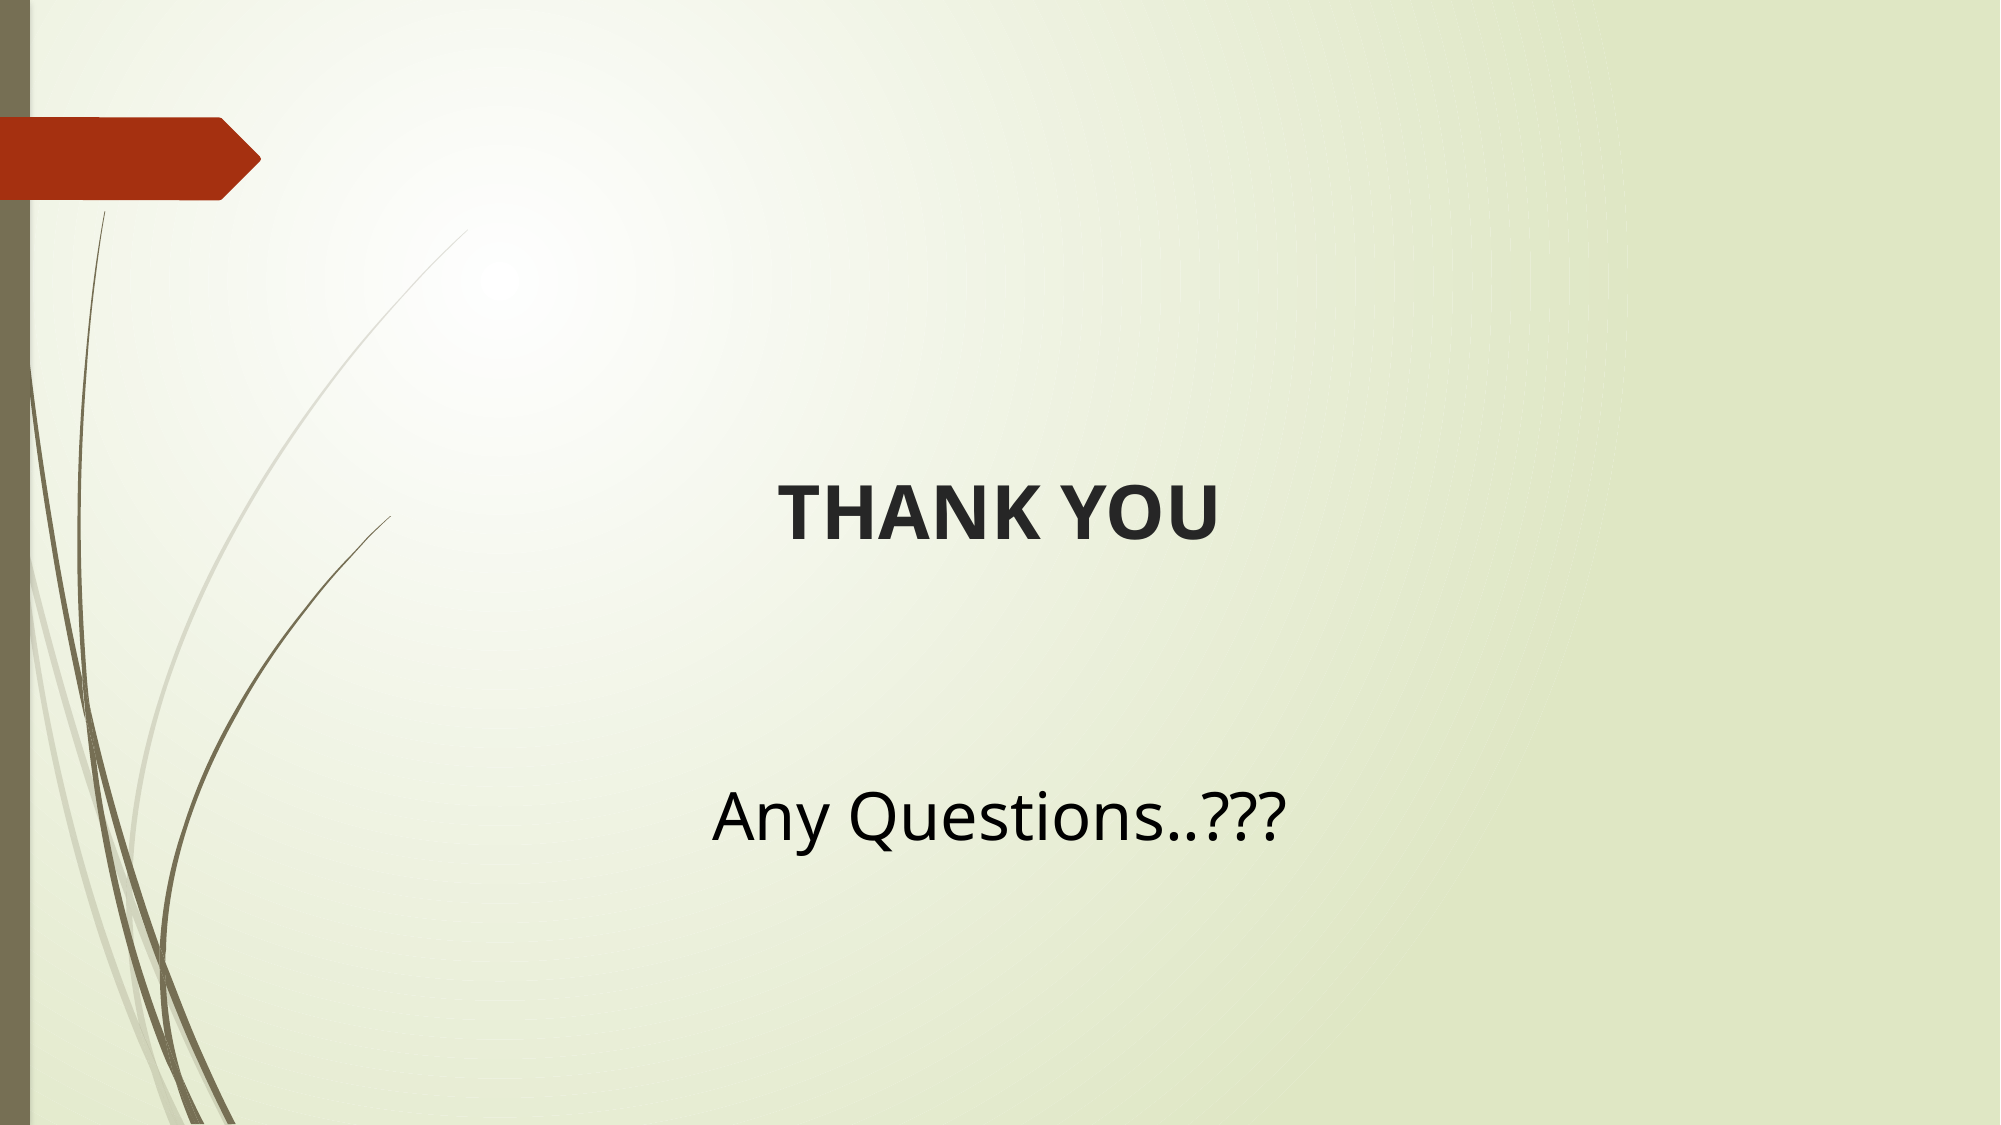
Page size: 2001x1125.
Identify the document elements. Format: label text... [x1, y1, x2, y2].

title THANK YOU [269, 457, 1731, 668]
text_box Any Questions..??? [697, 766, 1388, 862]
